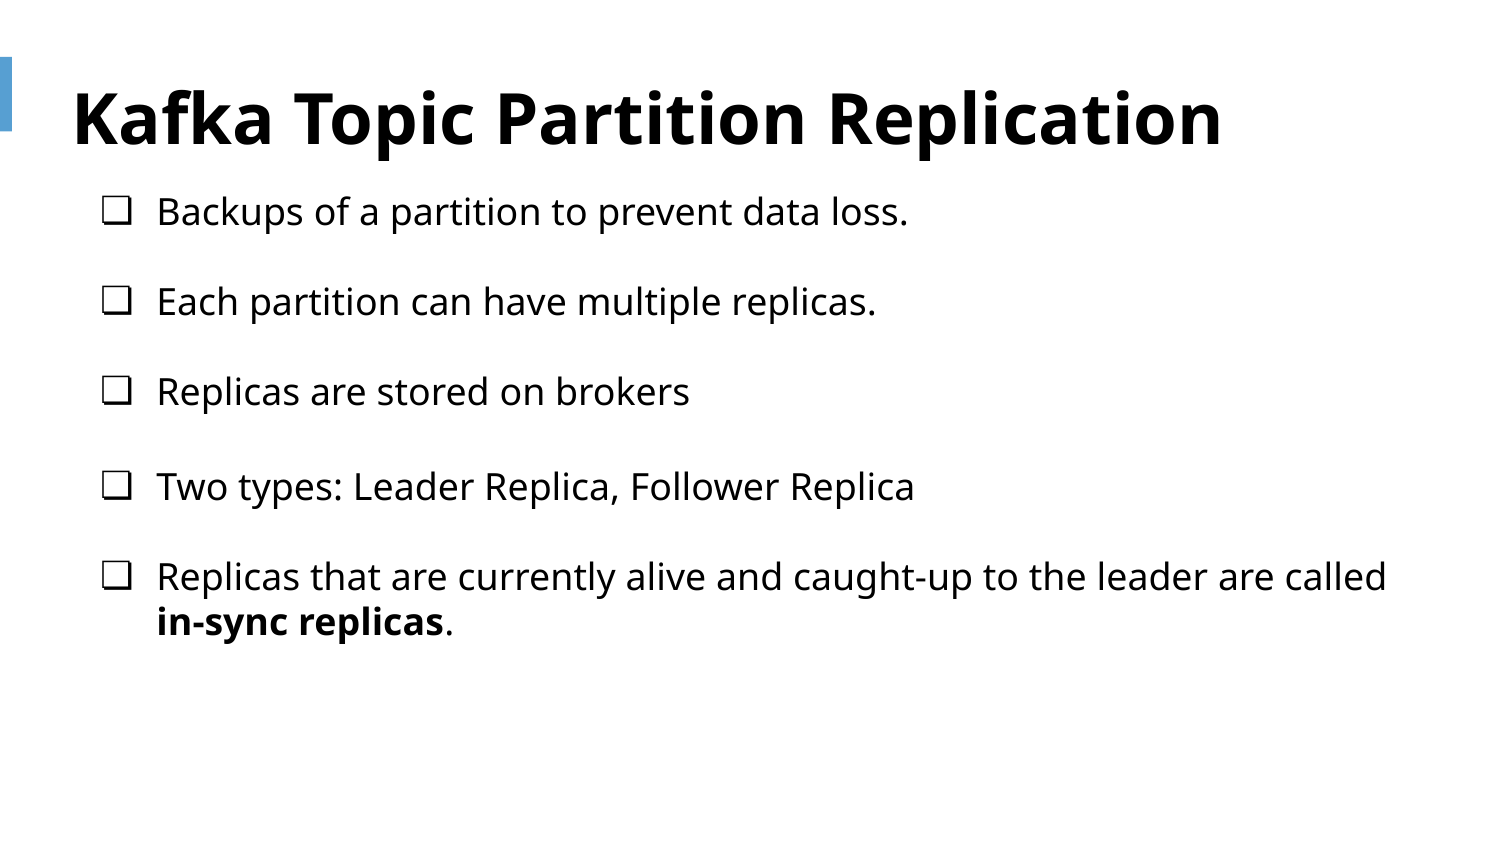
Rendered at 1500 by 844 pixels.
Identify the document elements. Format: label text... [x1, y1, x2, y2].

text_box Kafka Topic Partition Replication [56, 59, 1302, 174]
text_box Backups of a partition to prevent data loss. Each partition can have multiple replicas. Replicas are stored on brokers Two types: Leader Replica, Follower Replica Replicas that are currently alive and caught-up to the leader are called in-sync replicas. [66, 172, 1438, 658]
text_box [0, 56, 12, 132]
